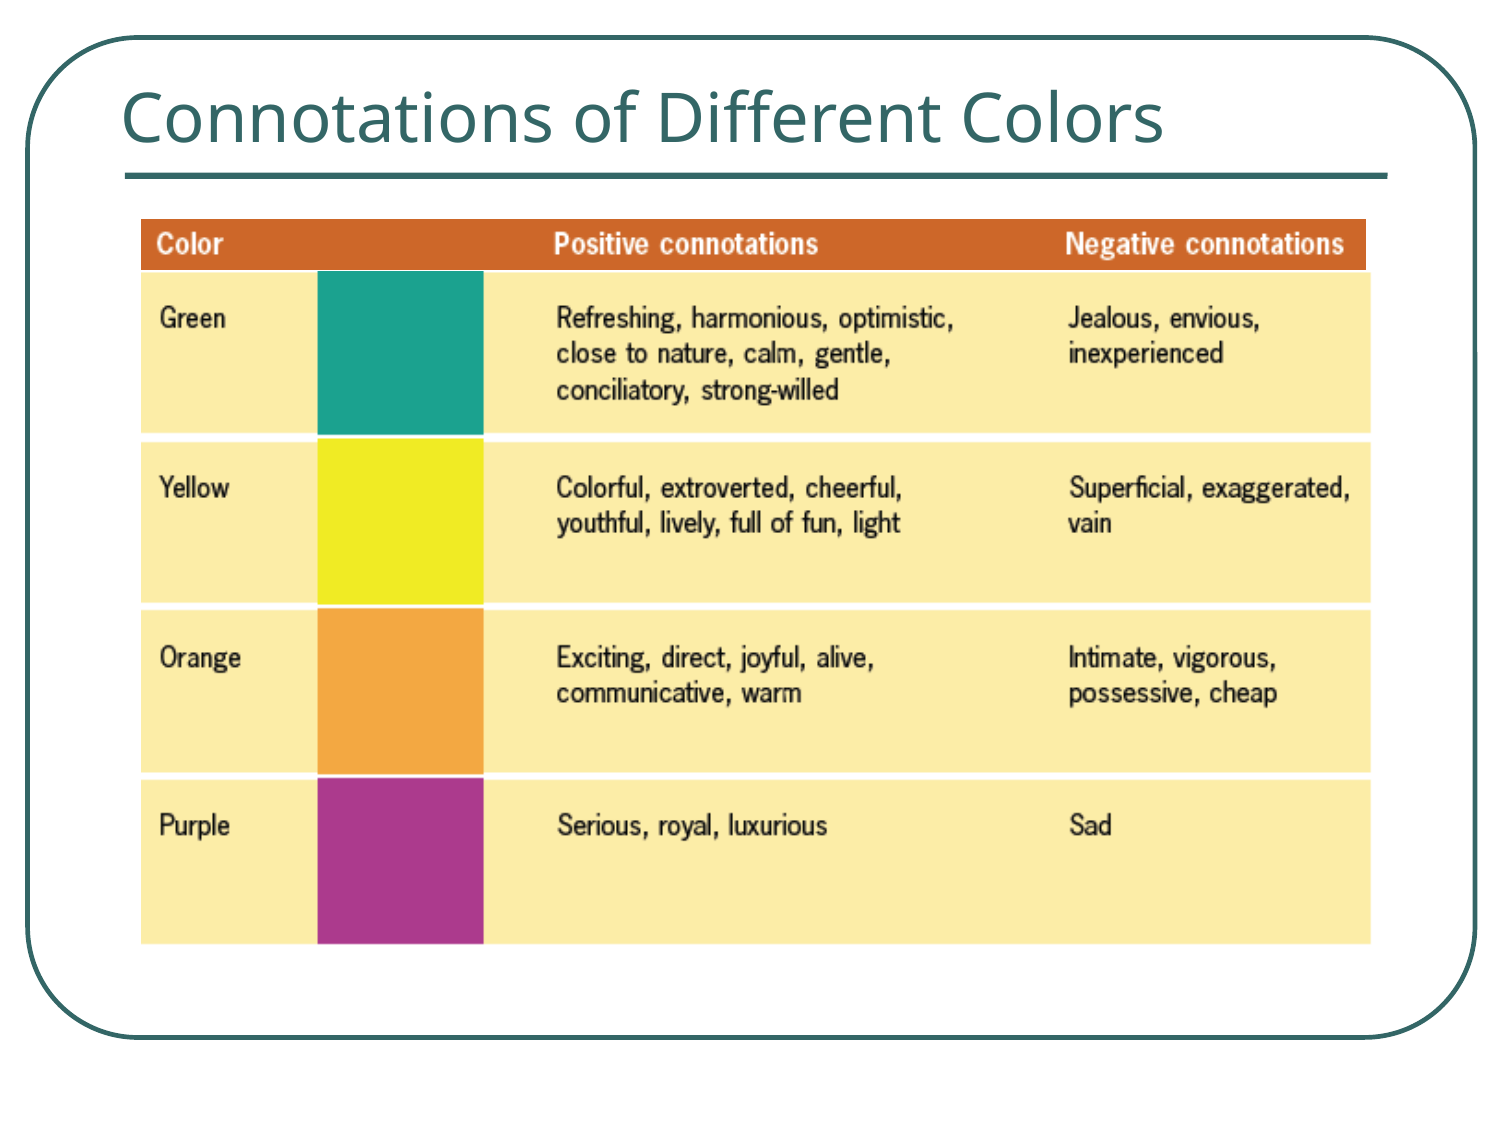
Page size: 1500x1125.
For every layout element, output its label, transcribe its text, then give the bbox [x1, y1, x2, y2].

picture [141, 219, 1373, 950]
title Connotations of Different Colors [105, 0, 1434, 165]
